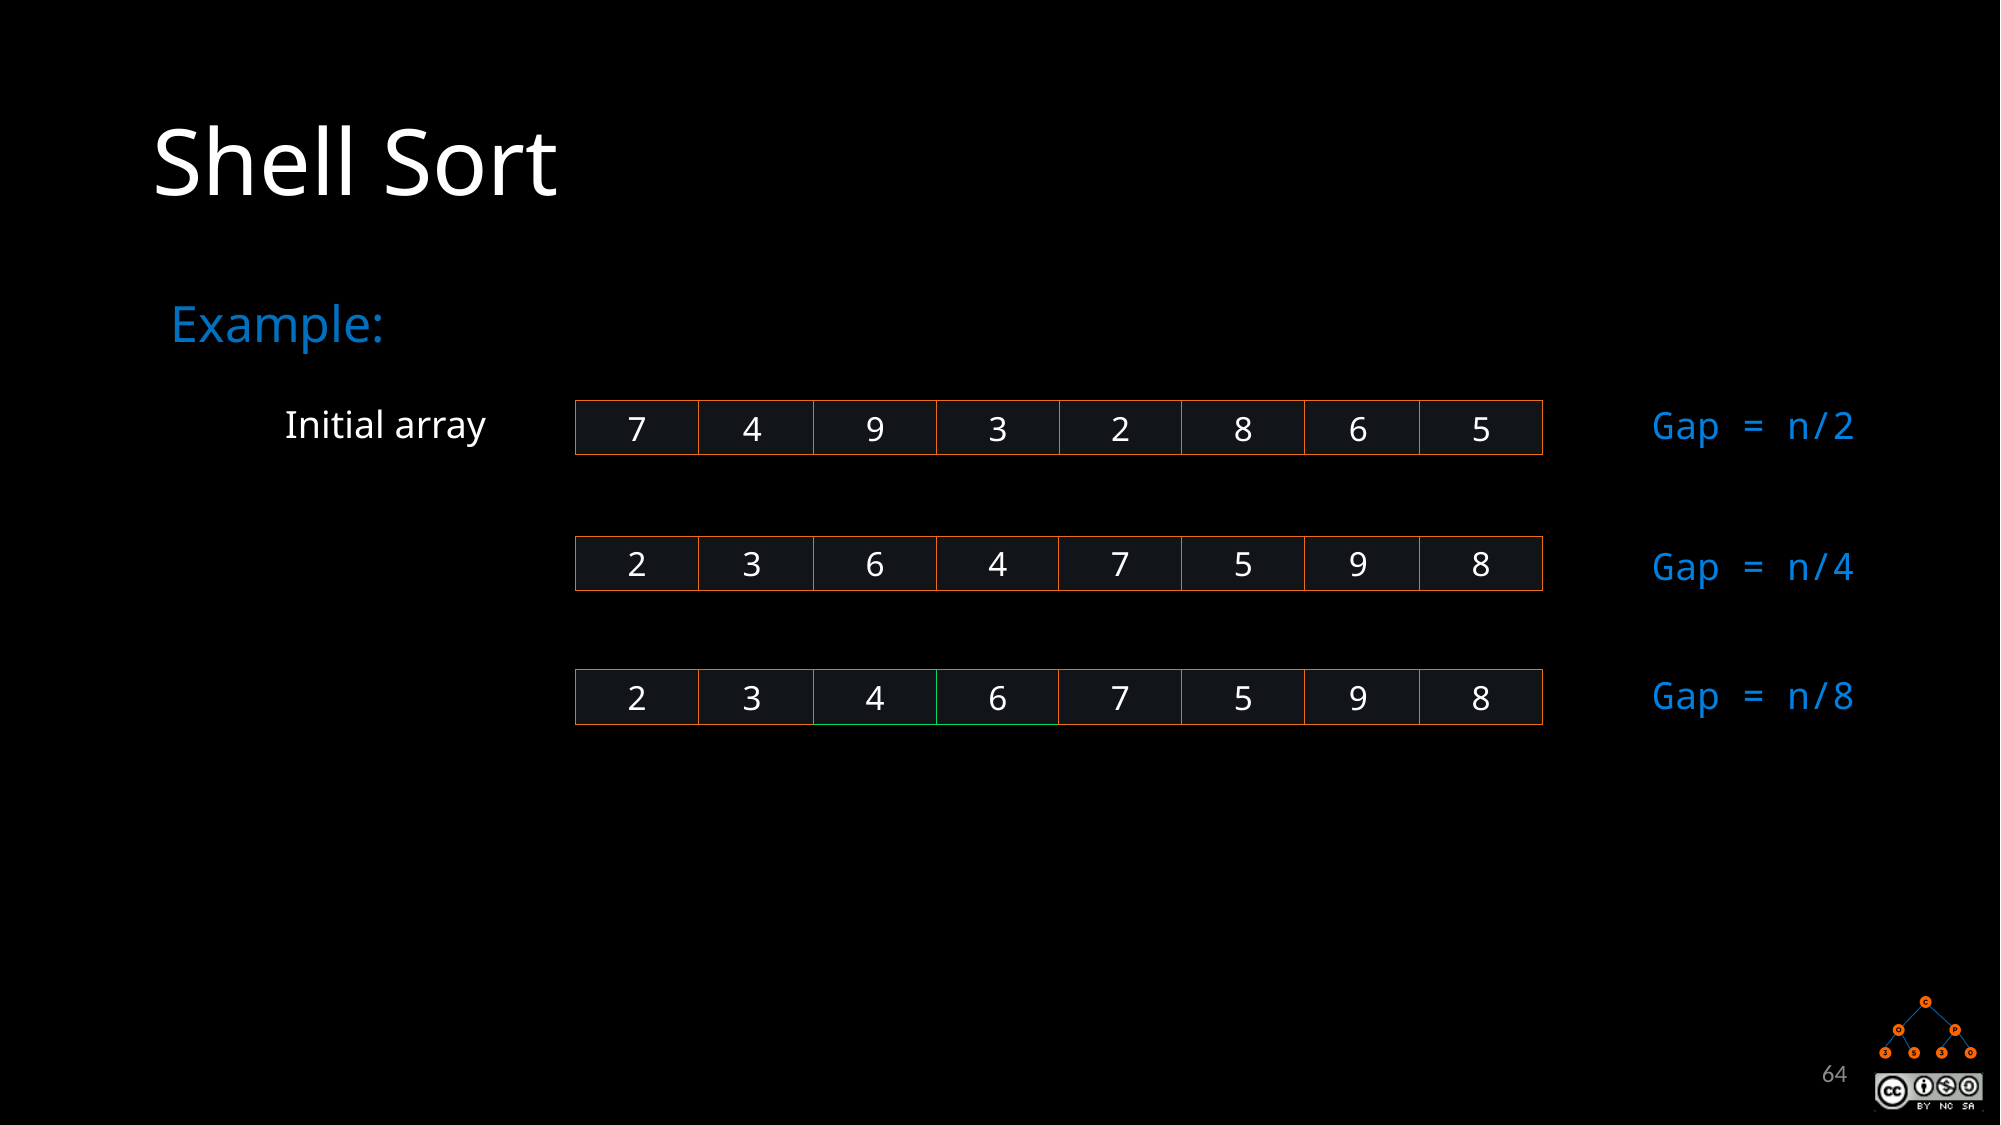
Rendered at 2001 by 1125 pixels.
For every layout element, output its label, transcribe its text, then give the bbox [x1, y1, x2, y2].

text_box 6 [936, 669, 1058, 725]
text_box 4 [814, 669, 936, 725]
text_box 8 [1420, 669, 1543, 725]
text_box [575, 399, 1543, 456]
text_box Gap = n/4 [1637, 535, 1870, 596]
title Shell Sort [137, 56, 1863, 274]
text_box 7 [1058, 669, 1181, 725]
text_box 5 [1181, 669, 1305, 725]
slide_number 64 [1412, 1042, 1859, 1103]
text_box 7 [1058, 536, 1181, 591]
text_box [1859, 988, 1998, 1112]
text_box 6 [814, 536, 936, 591]
text_box Example: [156, 284, 638, 480]
text_box Gap = n/2 [1637, 394, 1870, 455]
text_box 8 [1420, 536, 1543, 591]
text_box Gap = n/8 [1637, 664, 1870, 725]
text_box Initial array [270, 393, 663, 454]
text_box 2 [575, 669, 699, 725]
text_box 9 [1305, 669, 1420, 725]
text_box 4 [936, 536, 1058, 591]
text_box 3 [699, 669, 814, 725]
text_box 5 [1181, 536, 1305, 591]
text_box 3 [699, 536, 814, 591]
text_box 9 [1305, 536, 1420, 591]
text_box 2 [575, 536, 699, 591]
